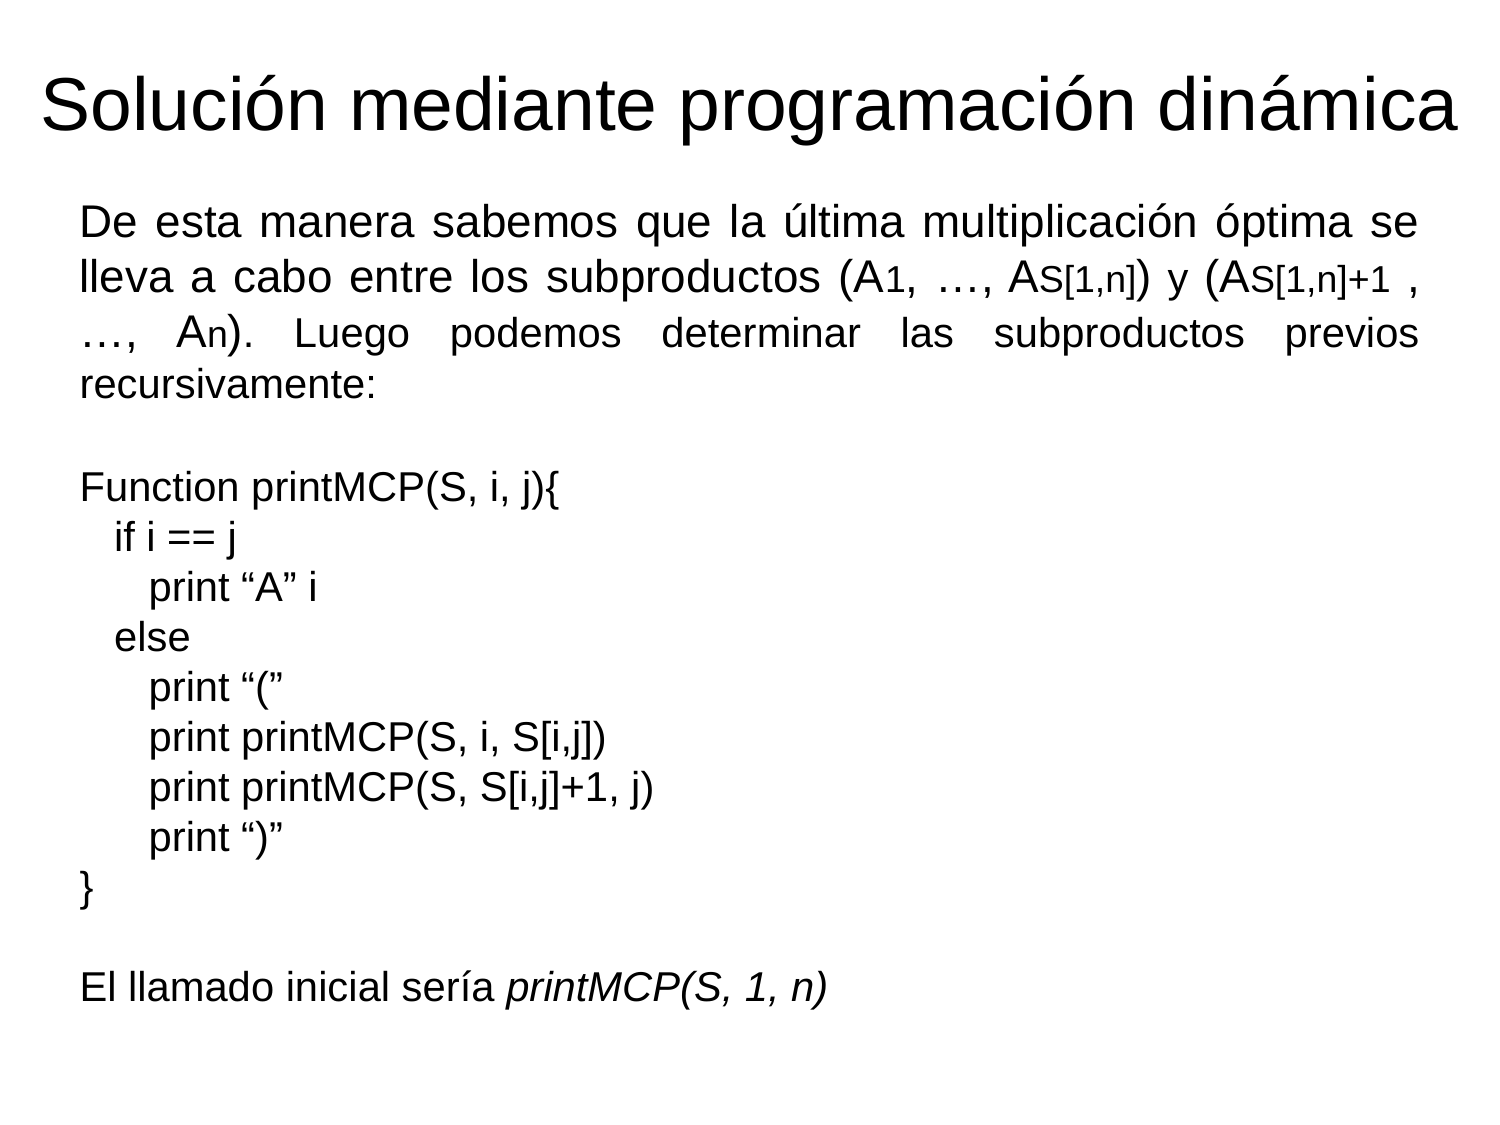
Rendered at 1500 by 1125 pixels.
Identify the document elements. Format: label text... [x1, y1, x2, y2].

text_box De esta manera sabemos que la última multiplicación óptima se lleva a cabo entre los subproductos (A1, …, AS[1,n]) y (AS[1,n]+1 , …, An). Luego podemos determinar las subproductos previos recursivamente: [64, 184, 1436, 409]
text_box Solución mediante programación dinámica [0, 30, 1500, 153]
text_box Function printMCP(S, i, j){ if i == j print “A” i else print “(” print printMCP(S, i, S[i,j]) print printMCP(S, S[i,j]+1, j) print “)” } El llamado inicial sería printMCP(S, 1, n) [64, 452, 1471, 1094]
